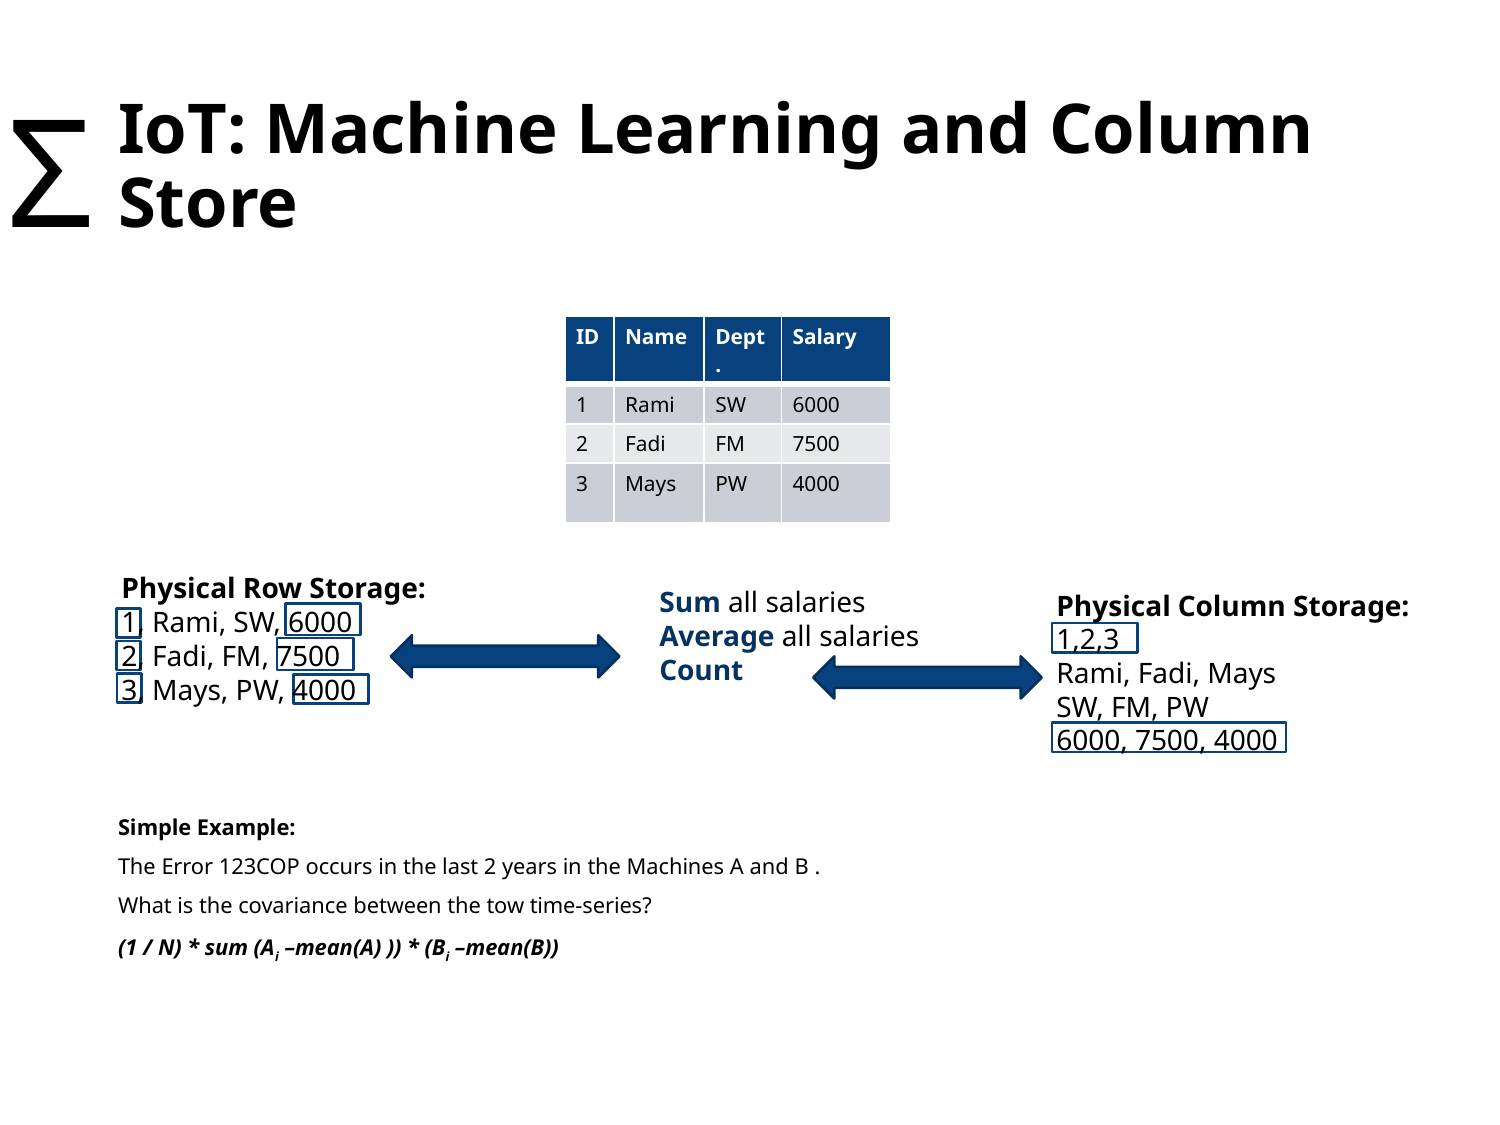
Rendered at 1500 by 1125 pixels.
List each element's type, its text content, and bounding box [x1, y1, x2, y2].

table_cell SW [705, 387, 781, 423]
table_cell 3 [566, 464, 613, 522]
text_box Sum all salaries Average all salaries Count [644, 577, 970, 727]
table_cell Mays [615, 464, 703, 522]
table_cell 4000 [782, 464, 890, 522]
table_header Salary [782, 317, 890, 381]
table_cell Rami [615, 387, 703, 423]
text_box [812, 655, 1043, 700]
text_box Σ [0, 70, 108, 265]
text_box Physical Row Storage: 1, Rami, SW, 6000 2, Fadi, FM, 7500 3, Mays, PW, 4000 [106, 563, 503, 714]
table_cell 2 [566, 425, 613, 462]
table_header Dept. [705, 317, 781, 381]
table_cell Fadi [615, 425, 703, 462]
list Simple Example: The Error 123COP occurs in the last 2 years in the Machines A and B . What is the covariance between the tow time-series? (1 / N) * sum (Ai –mean(A) )) * (Bi –mean(B)) [103, 299, 1397, 1014]
table_cell 7500 [782, 425, 890, 462]
text_box [389, 634, 621, 679]
text_box IoT: Machine Learning and Column Store [103, 59, 1397, 278]
table_cell PW [705, 464, 781, 522]
table_cell 1 [566, 387, 613, 423]
table_cell FM [705, 425, 781, 462]
table_cell 6000 [782, 387, 890, 423]
table_header ID [566, 317, 613, 381]
text_box Physical Column Storage: 1,2,3 Rami, Fadi, Mays SW, FM, PW 6000, 7500, 4000 [1041, 580, 1433, 1034]
table_header Name [615, 317, 703, 381]
